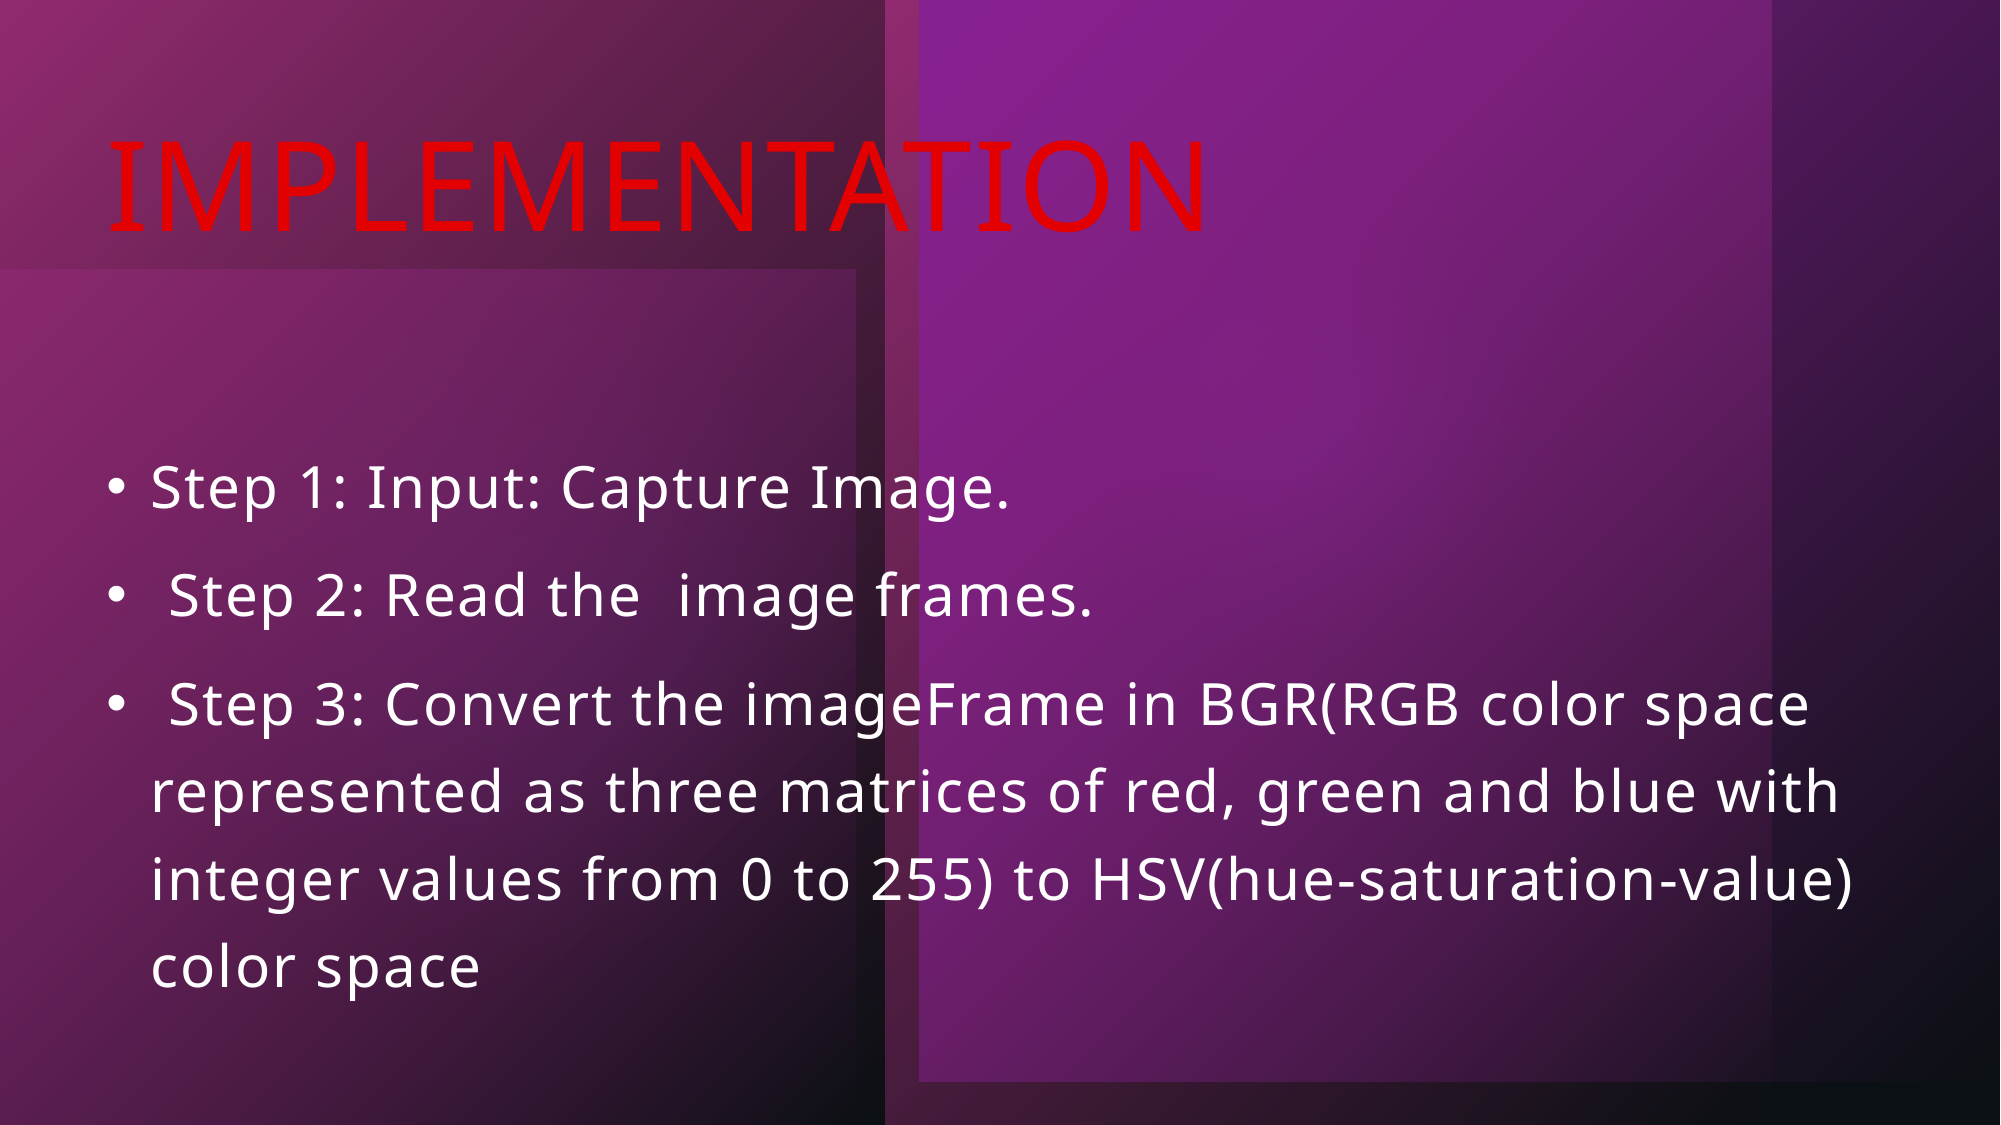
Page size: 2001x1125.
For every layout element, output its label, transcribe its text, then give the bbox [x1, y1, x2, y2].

title IMPLEMENTATION [88, 88, 1910, 207]
list Step 1: Input: Capture Image. Step 2: Read the image frames. Step 3: Convert the imageFrame in BGR(RGB color space represented as three matrices of red, green and blue with integer values from 0 to 255) to HSV(hue-saturation-value) color space [88, 414, 1910, 1044]
